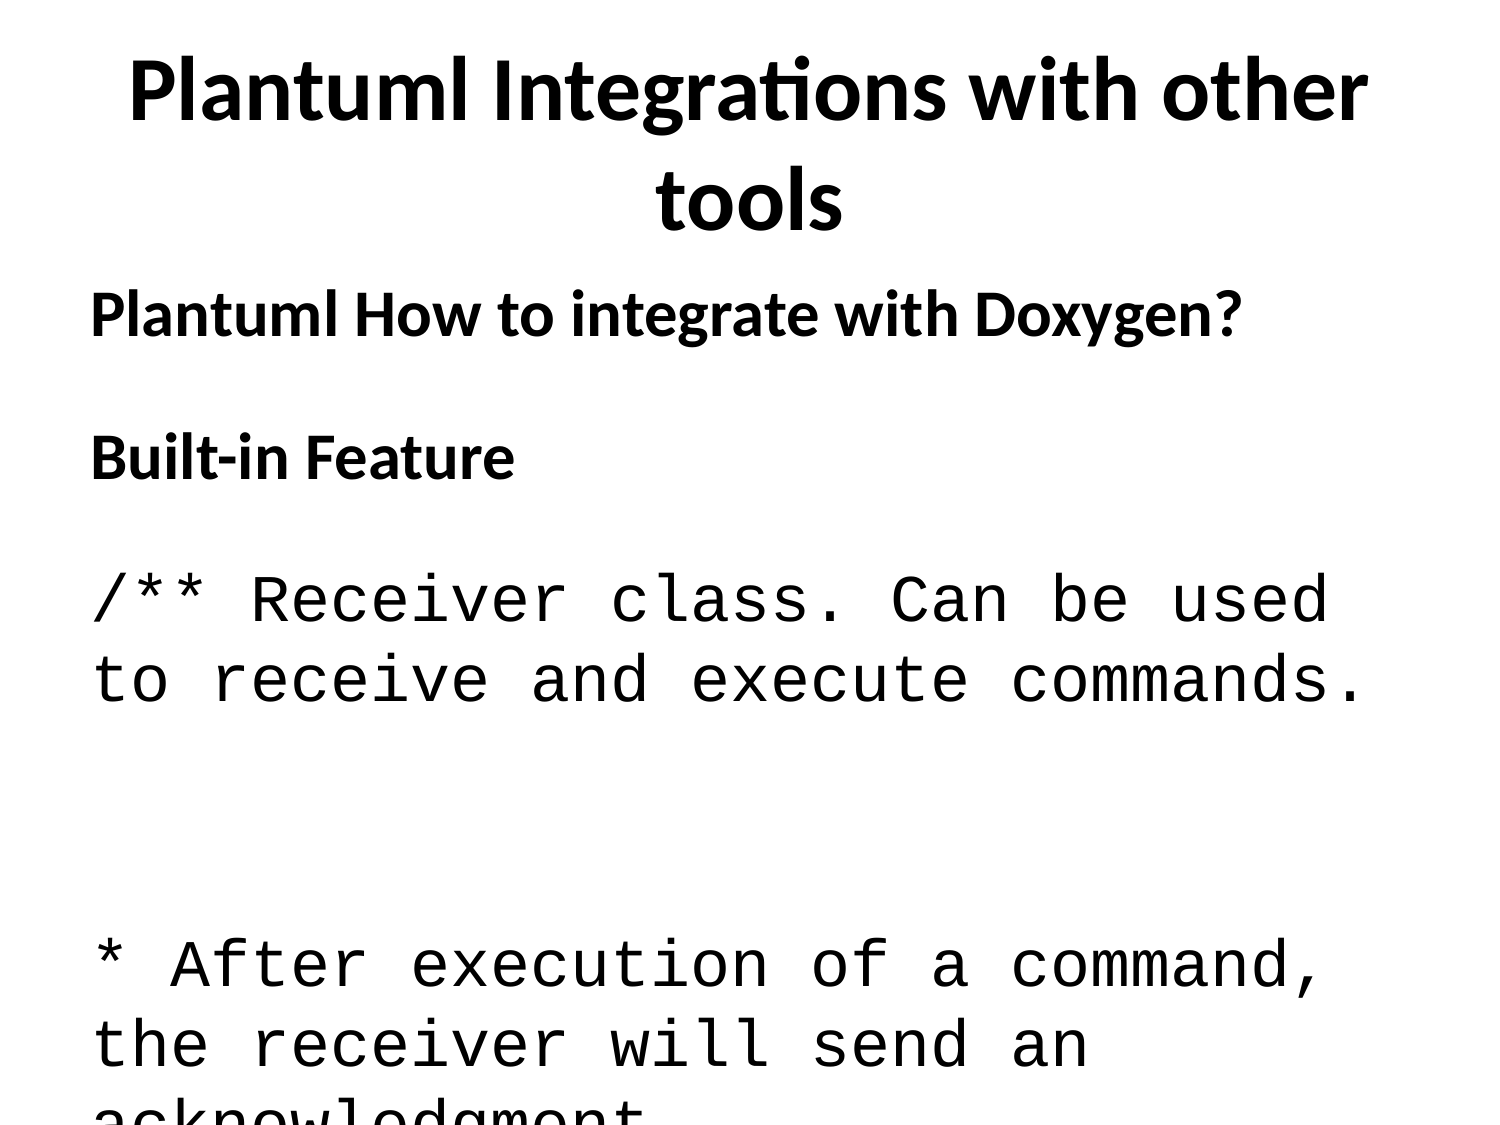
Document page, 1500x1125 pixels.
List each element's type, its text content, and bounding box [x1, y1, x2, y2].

list Plantuml How to integrate with Doxygen? Built-in Feature /** Receiver class. Can be used to receive and execute commands. * After execution of a command, the receiver will send an acknowledgment * \startuml * Receiver<-Sender : Command() * Receiver-->Sender : Ack() * \enduml */ [75, 262, 1425, 1005]
title Plantuml Integrations with other tools [75, 45, 1425, 233]
